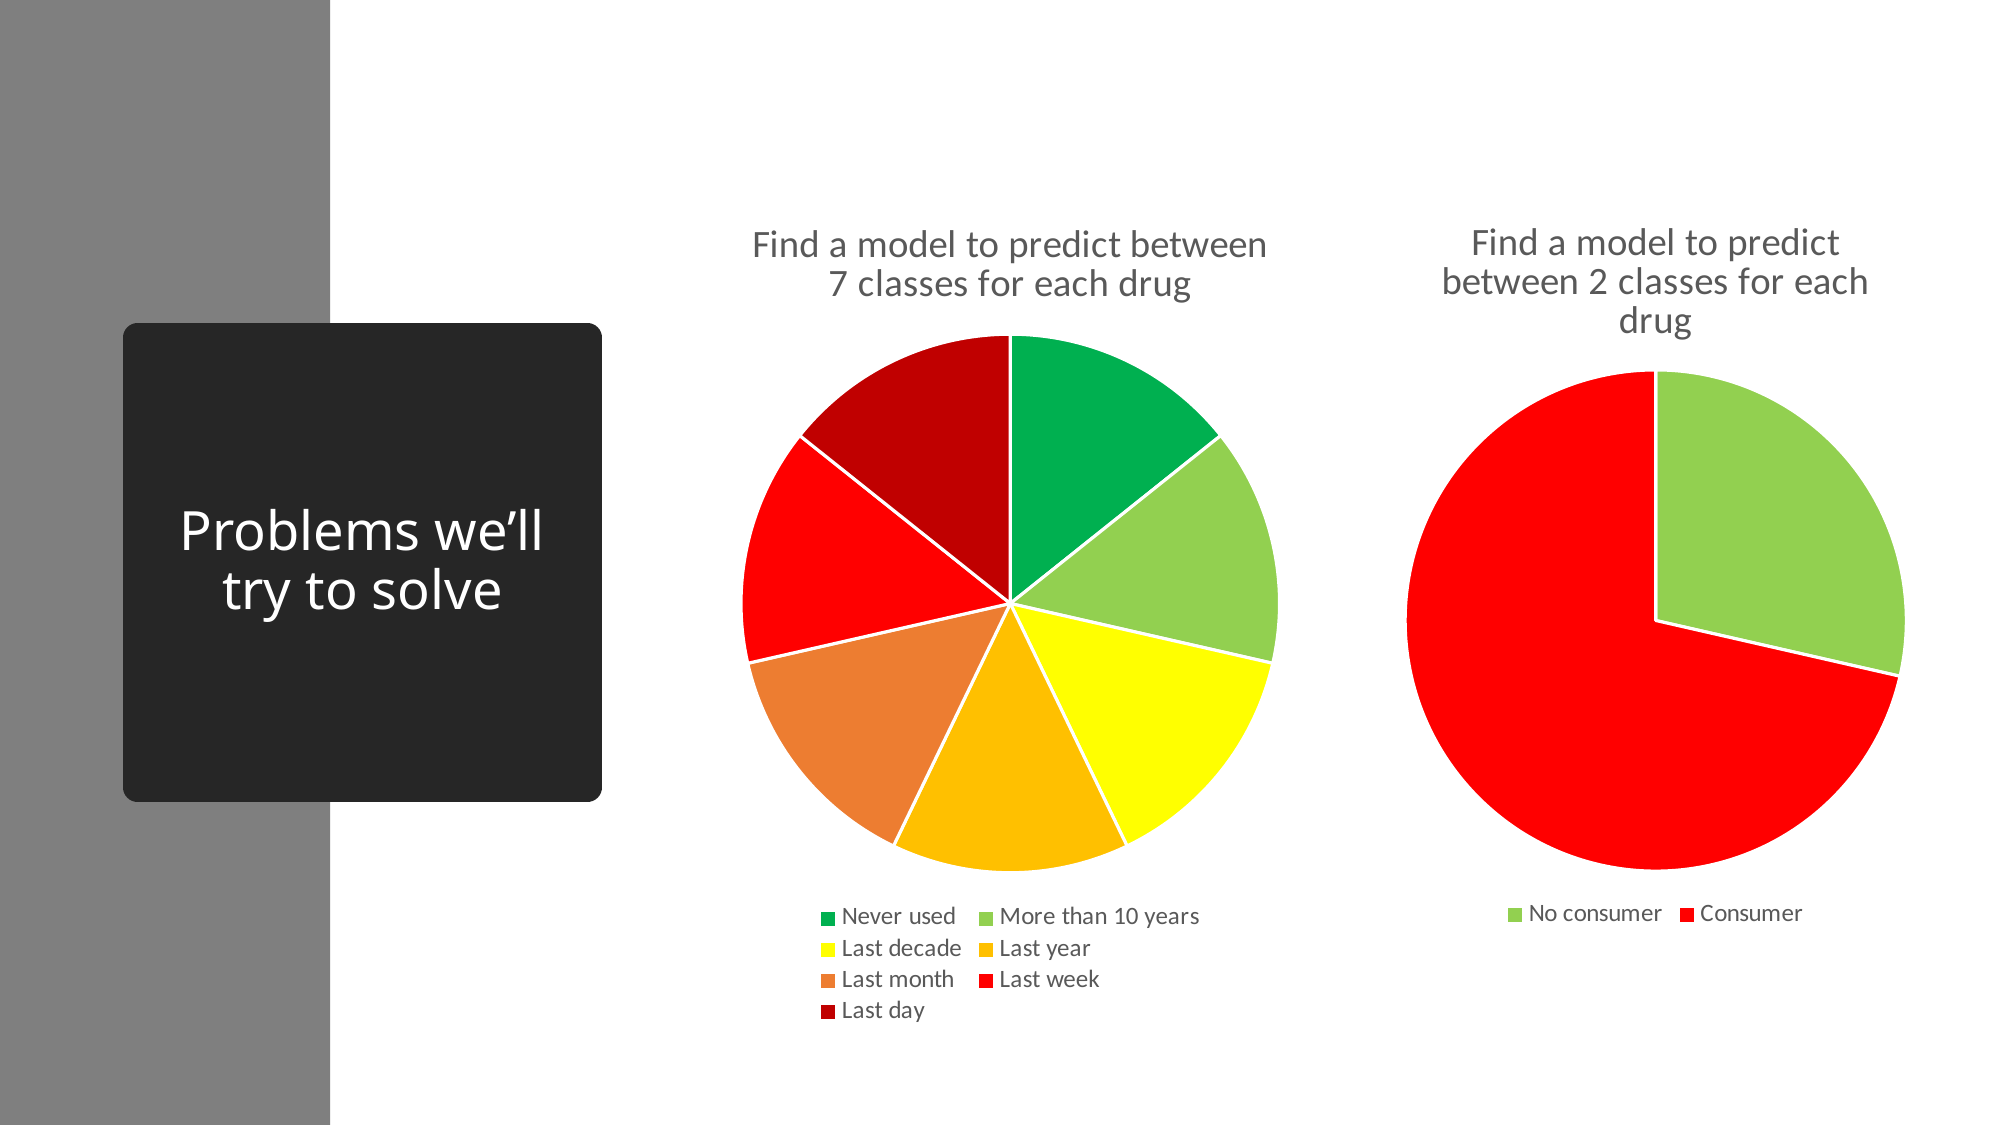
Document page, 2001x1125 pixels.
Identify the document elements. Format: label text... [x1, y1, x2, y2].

text_box [0, 0, 331, 1125]
chart [662, 191, 1954, 1031]
title Problems we’ll try to solve [137, 337, 588, 788]
